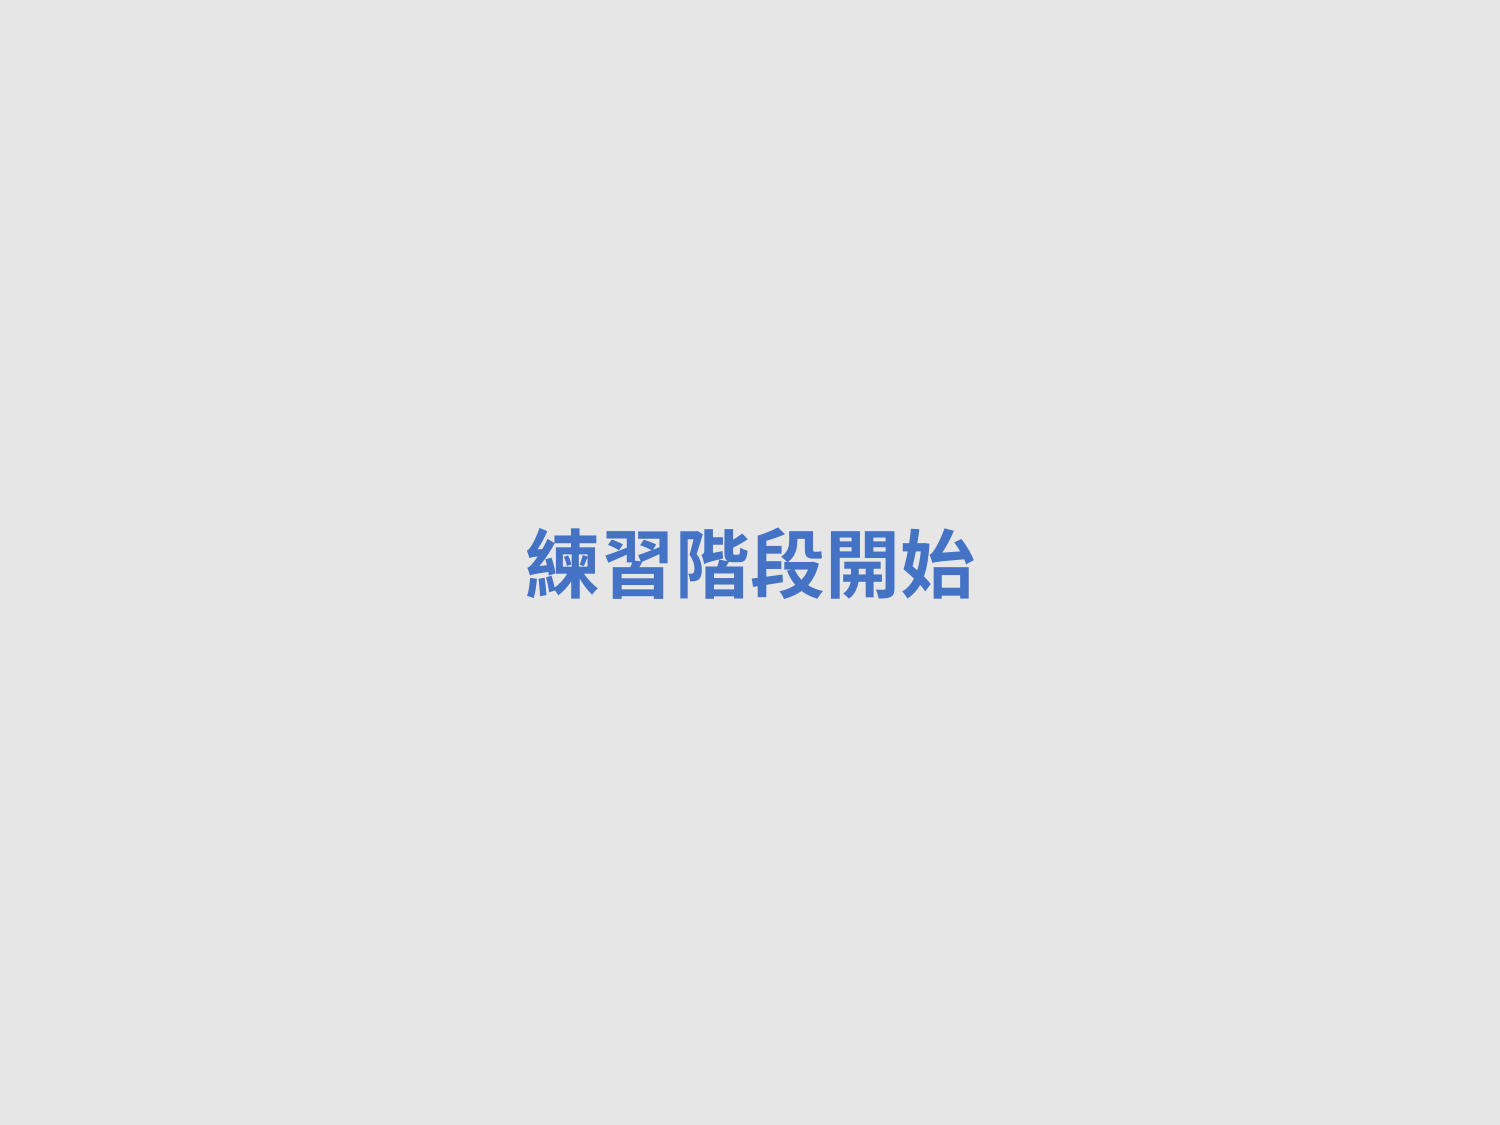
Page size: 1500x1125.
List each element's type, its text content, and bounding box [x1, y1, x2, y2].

text_box 練習階段開始 [476, 496, 1024, 629]
